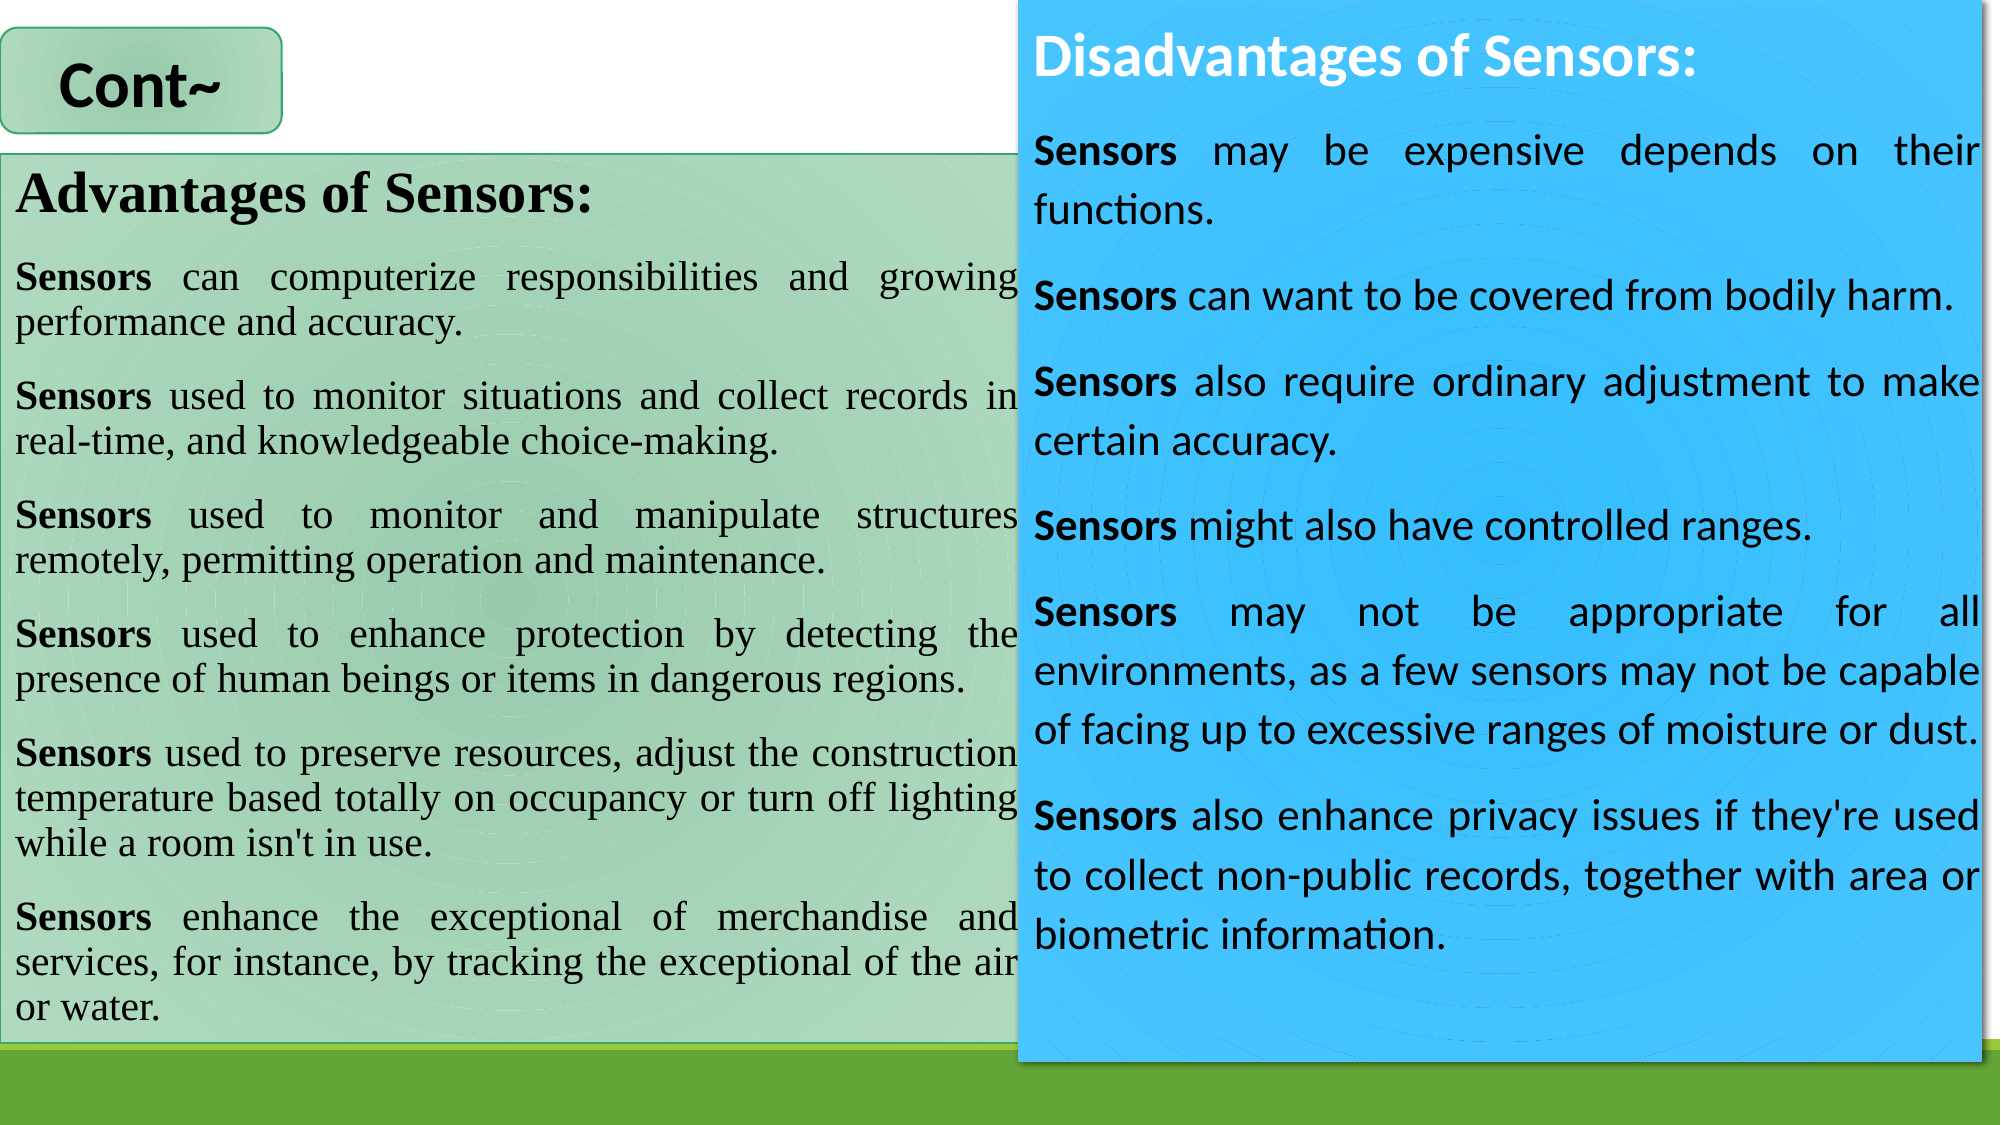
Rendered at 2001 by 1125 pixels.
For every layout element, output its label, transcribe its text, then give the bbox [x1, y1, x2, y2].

list Disadvantages of Sensors: Sensors may be expensive depends on their functions. Sensors can want to be covered from bodily harm. Sensors also require ordinary adjustment to make certain accuracy. Sensors might also have controlled ranges. Sensors may not be appropriate for all environments, as a few sensors may not be capable of facing up to excessive ranges of moisture or dust. Sensors also enhance privacy issues if they're used to collect non-public records, together with area or biometric information. [1018, 0, 1982, 1062]
text_box Cont~ [0, 26, 283, 135]
list Advantages of Sensors: Sensors can computerize responsibilities and growing performance and accuracy. Sensors used to monitor situations and collect records in real-time, and knowledgeable choice-making. Sensors used to monitor and manipulate structures remotely, permitting operation and maintenance. Sensors used to enhance protection by detecting the presence of human beings or items in dangerous regions. Sensors used to preserve resources, adjust the construction temperature based totally on occupancy or turn off lighting while a room isn't in use. Sensors enhance the exceptional of merchandise and services, for instance, by tracking the exceptional of the air or water. [0, 153, 1015, 1044]
